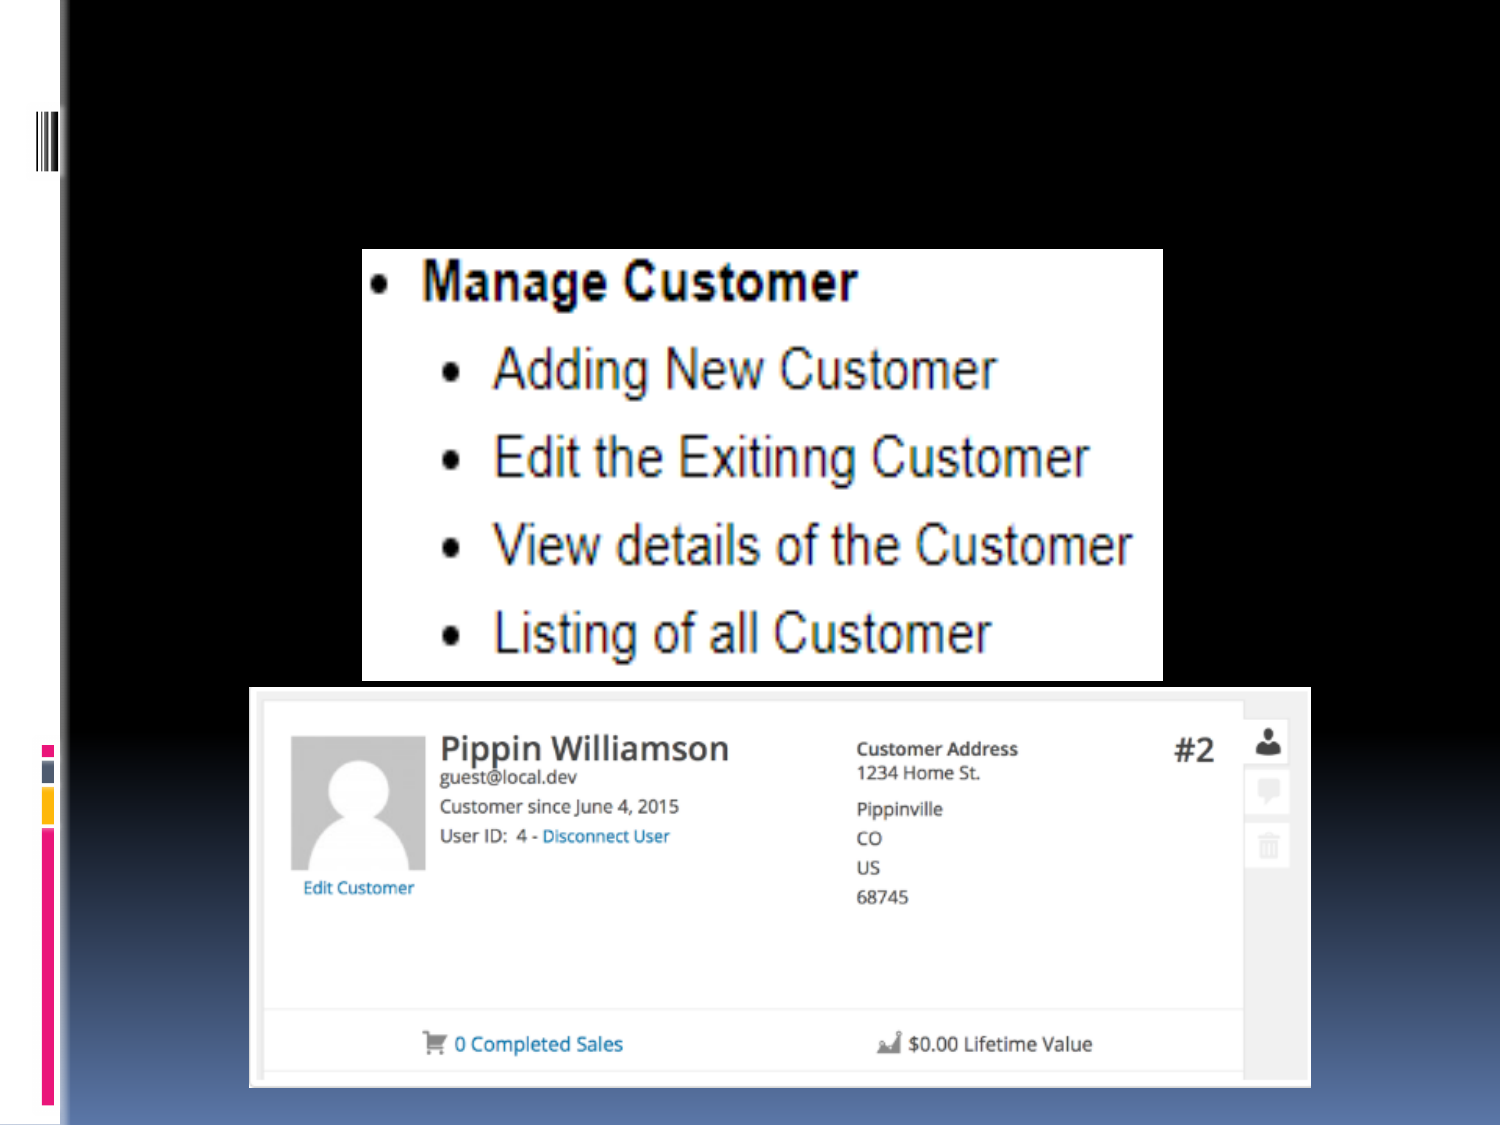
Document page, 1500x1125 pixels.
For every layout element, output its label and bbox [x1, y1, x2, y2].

list [362, 249, 1163, 680]
picture [249, 687, 1312, 1088]
